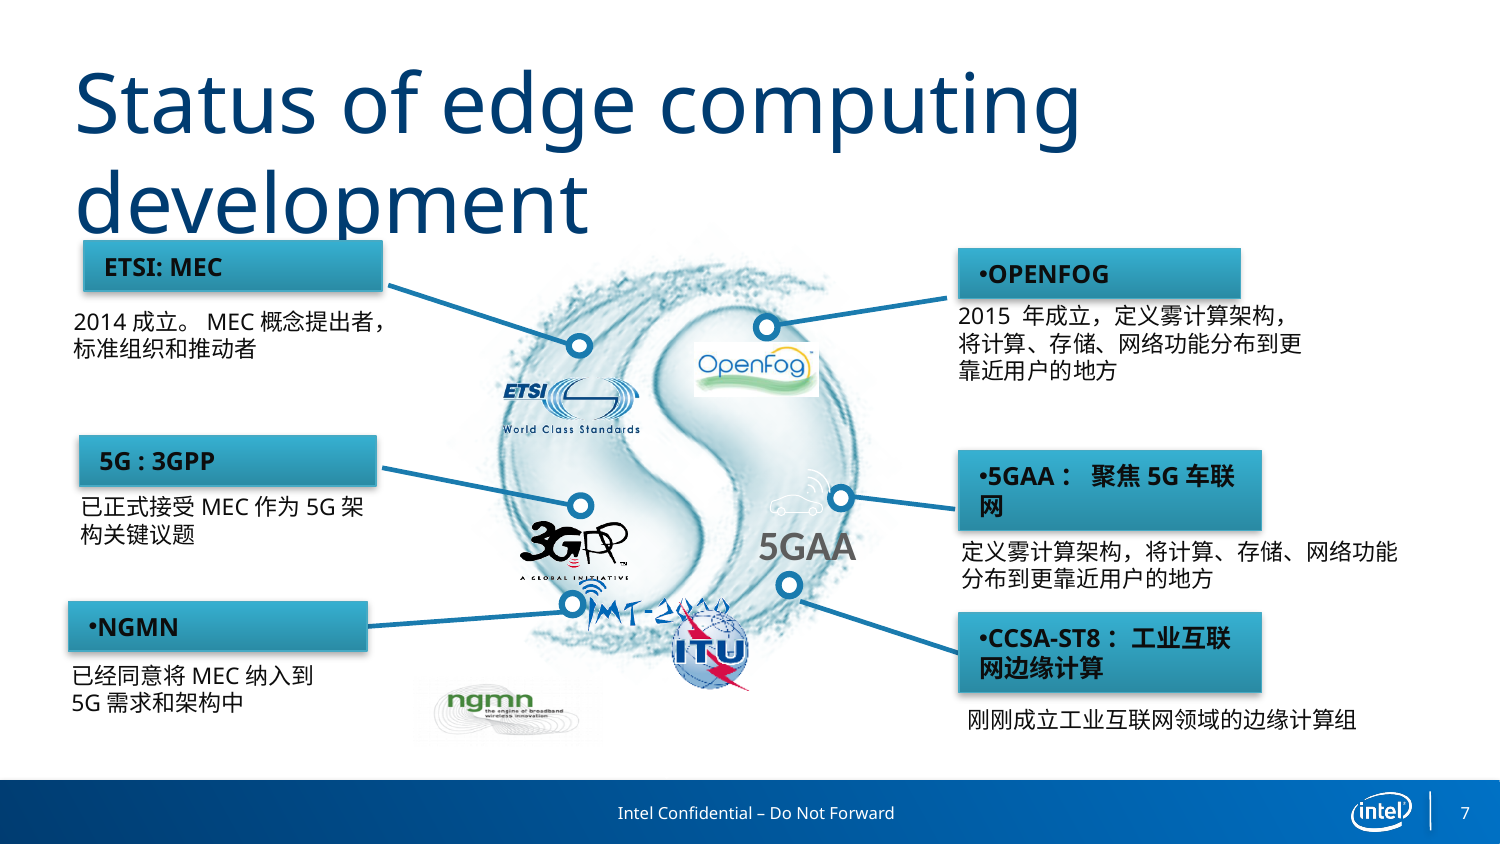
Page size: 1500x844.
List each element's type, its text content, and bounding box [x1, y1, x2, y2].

picture [1351, 792, 1412, 832]
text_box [56, 220, 1425, 747]
title Status of edge computing development [74, 50, 1425, 194]
